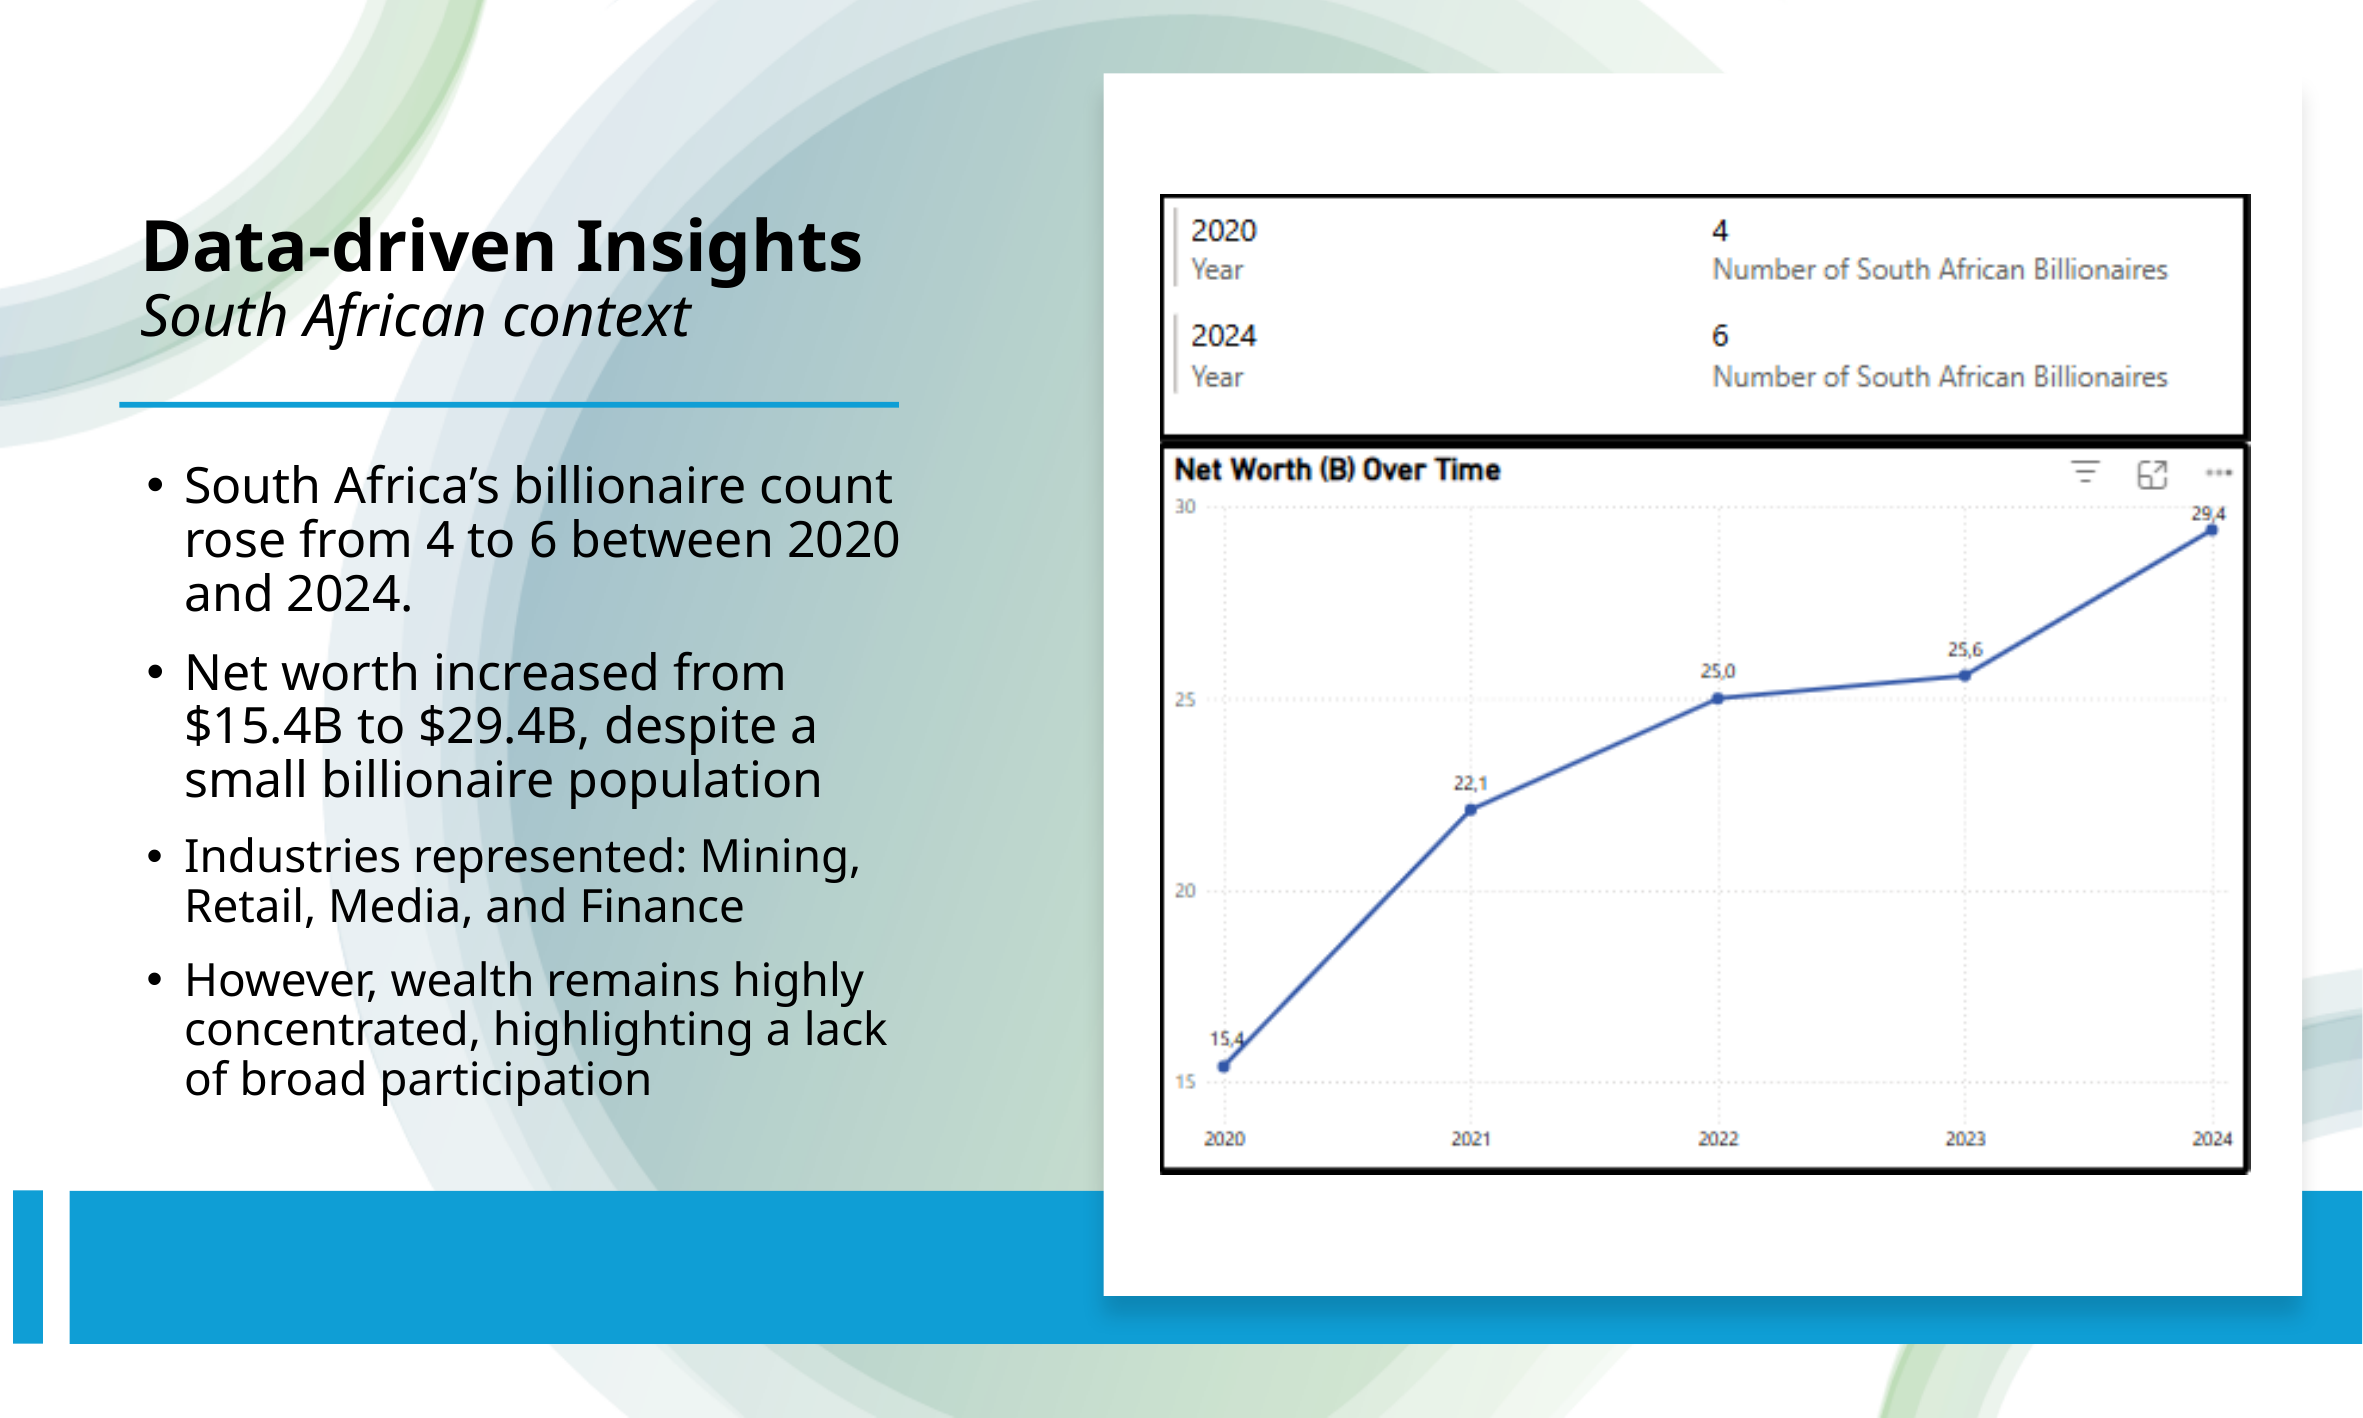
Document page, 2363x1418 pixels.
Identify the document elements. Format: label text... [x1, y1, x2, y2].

text_box [118, 400, 900, 409]
text_box [12, 1189, 44, 1345]
text_box [1102, 72, 2304, 1297]
text_box [68, 1189, 2363, 1345]
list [1159, 193, 2252, 1176]
text_box [0, 0, 2363, 1418]
list South Africa’s billionaire count rose from 4 to 6 between 2020 and 2024. Net worth increased from $15.4B to $29.4B, despite a small billionaire population Industries represented: Mining, Retail, Media, and Finance However, wealth remains highly concentrated, highlighting a lack of broad participation [124, 419, 955, 1146]
title Data-driven Insights South African context [124, 108, 955, 357]
